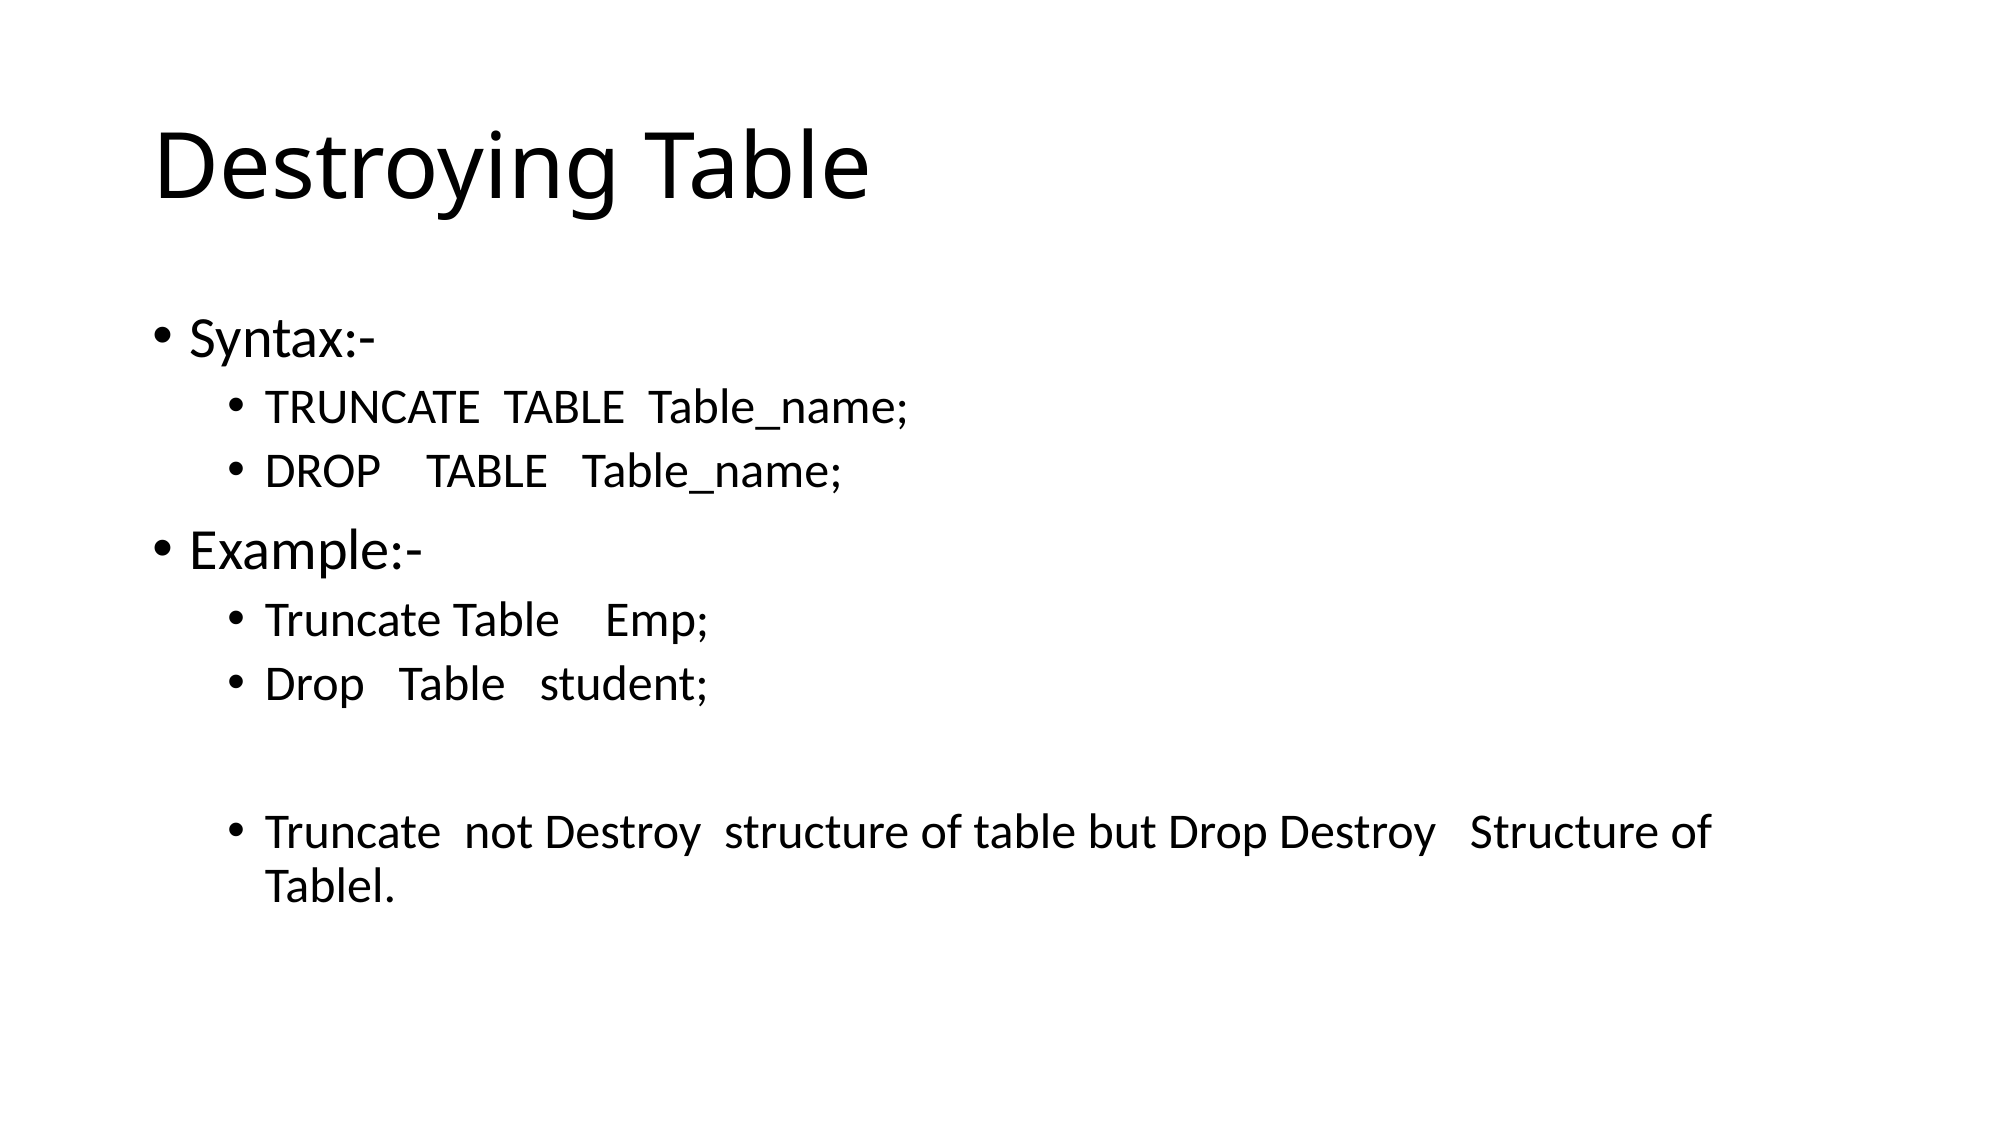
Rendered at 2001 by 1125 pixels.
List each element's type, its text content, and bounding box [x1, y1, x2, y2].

title Destroying Table [137, 59, 1863, 278]
list Syntax:- TRUNCATE TABLE Table_name; DROP TABLE Table_name; Example:- Truncate Table Emp; Drop Table student; Truncate not Destroy structure of table but Drop Destroy Structure of Tablel. [137, 299, 1863, 1014]
